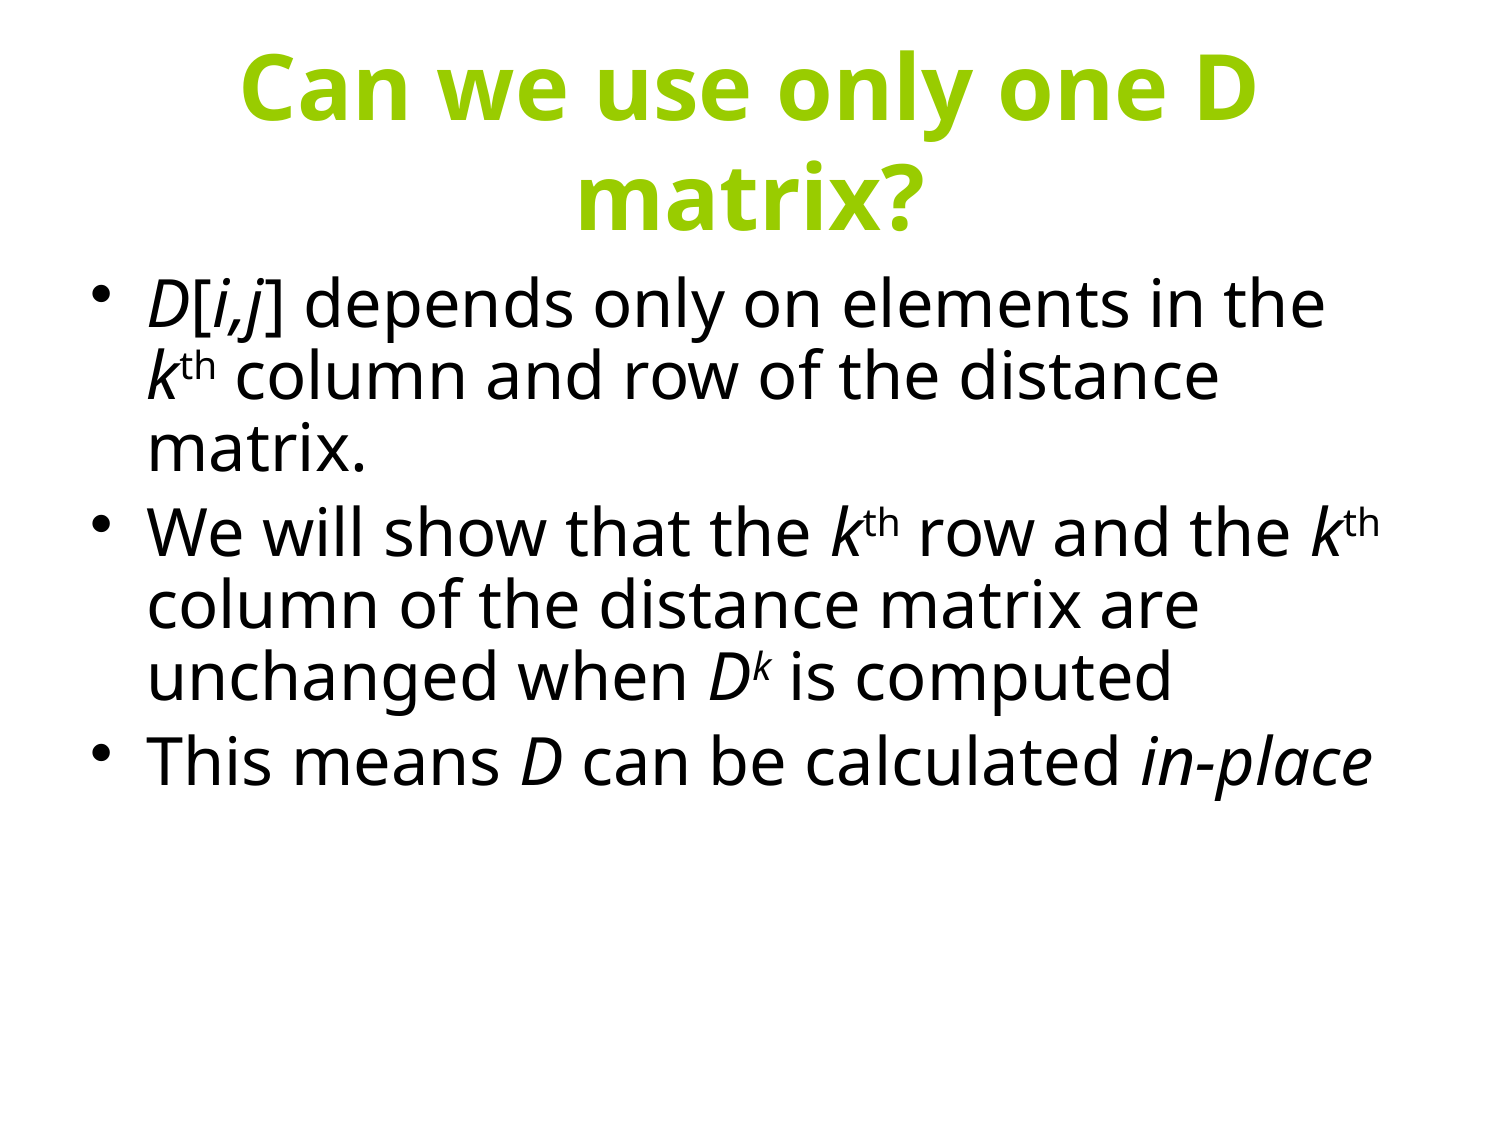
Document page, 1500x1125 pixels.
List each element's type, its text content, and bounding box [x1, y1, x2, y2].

title Can we use only one D matrix? [74, 44, 1426, 233]
list D[i,j] depends only on elements in the kth column and row of the distance matrix. We will show that the kth row and the kth column of the distance matrix are unchanged when Dk is computed This means D can be calculated in-place [74, 262, 1426, 1006]
